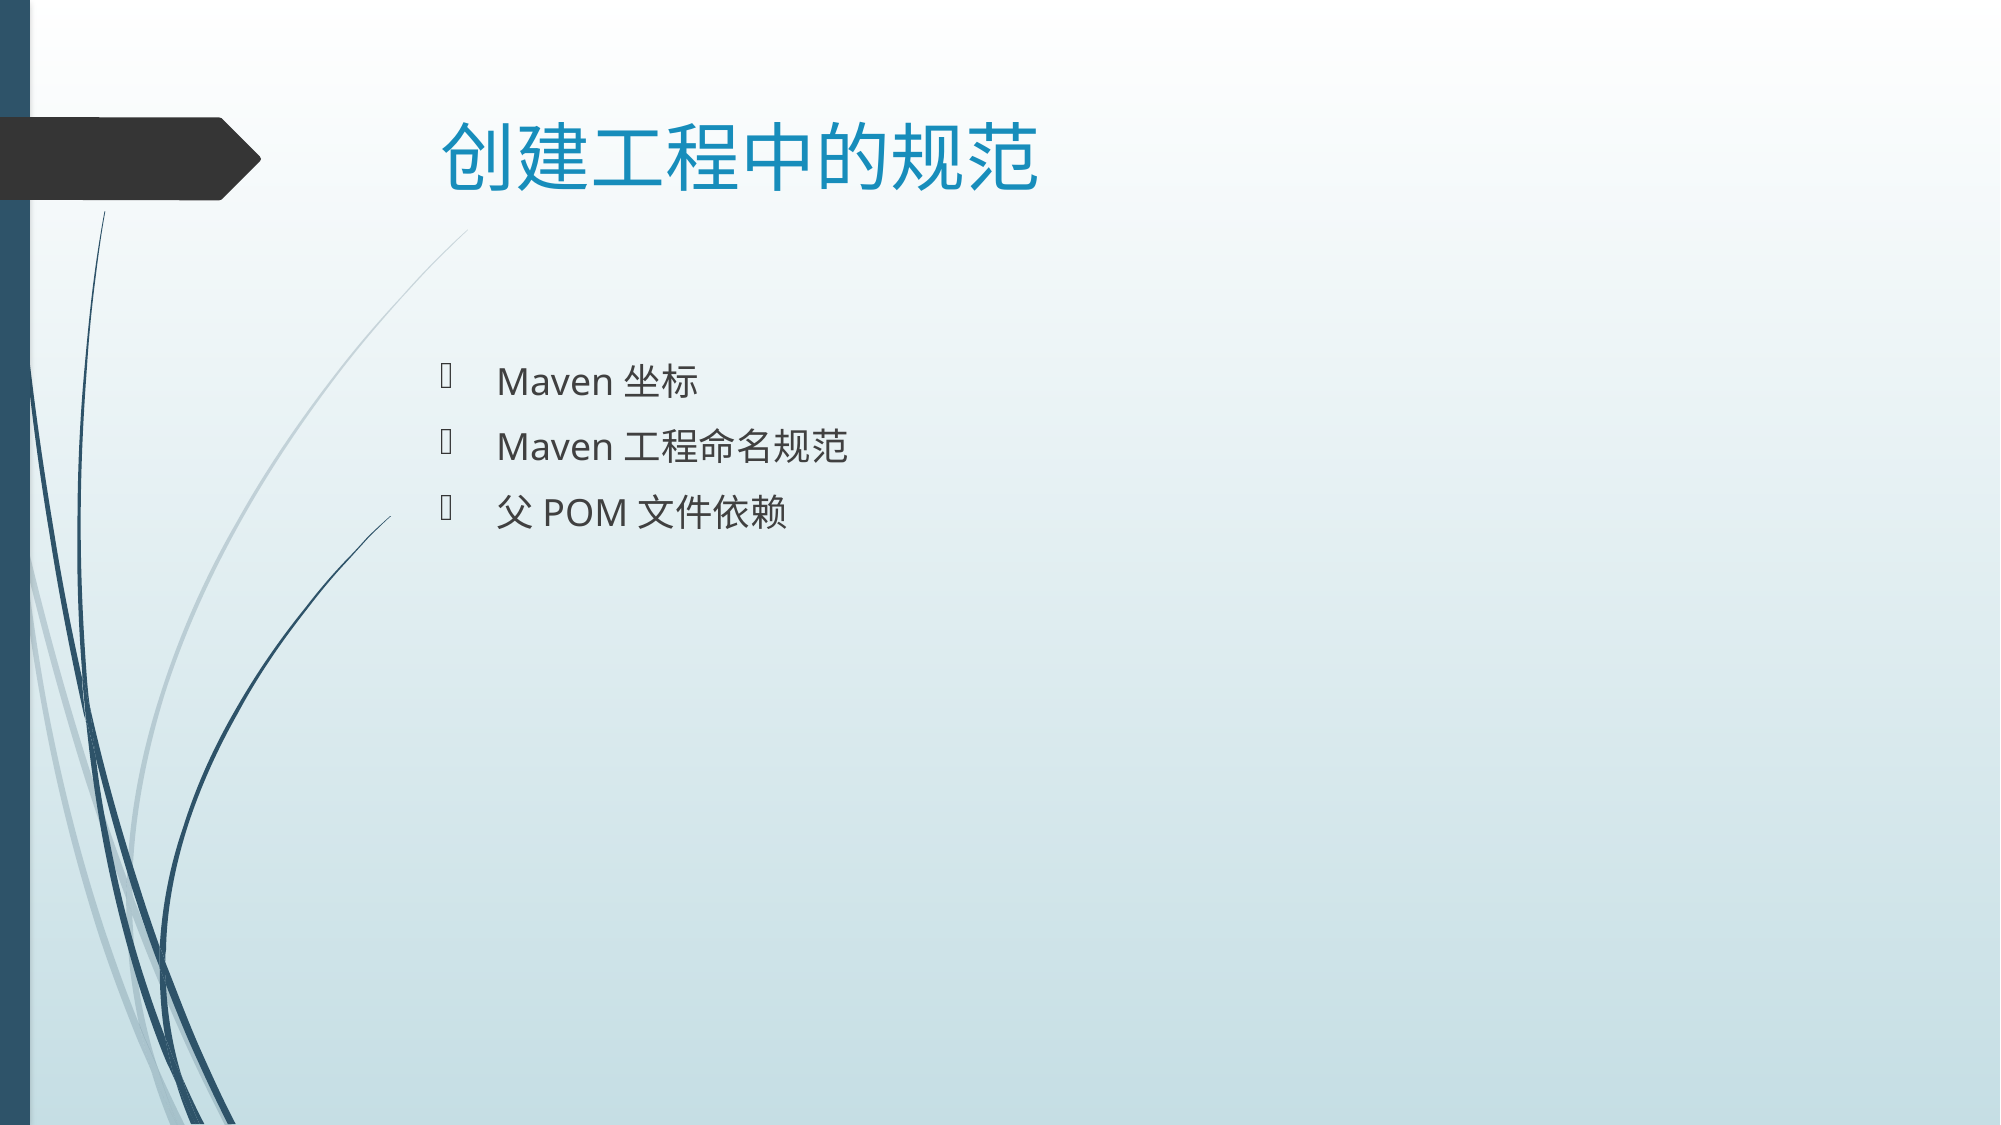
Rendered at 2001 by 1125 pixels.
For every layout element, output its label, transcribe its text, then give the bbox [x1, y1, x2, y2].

list Maven坐标 Maven工程命名规范 父POM文件依赖 [424, 350, 1888, 970]
title 创建工程中的规范 [425, 102, 1888, 313]
